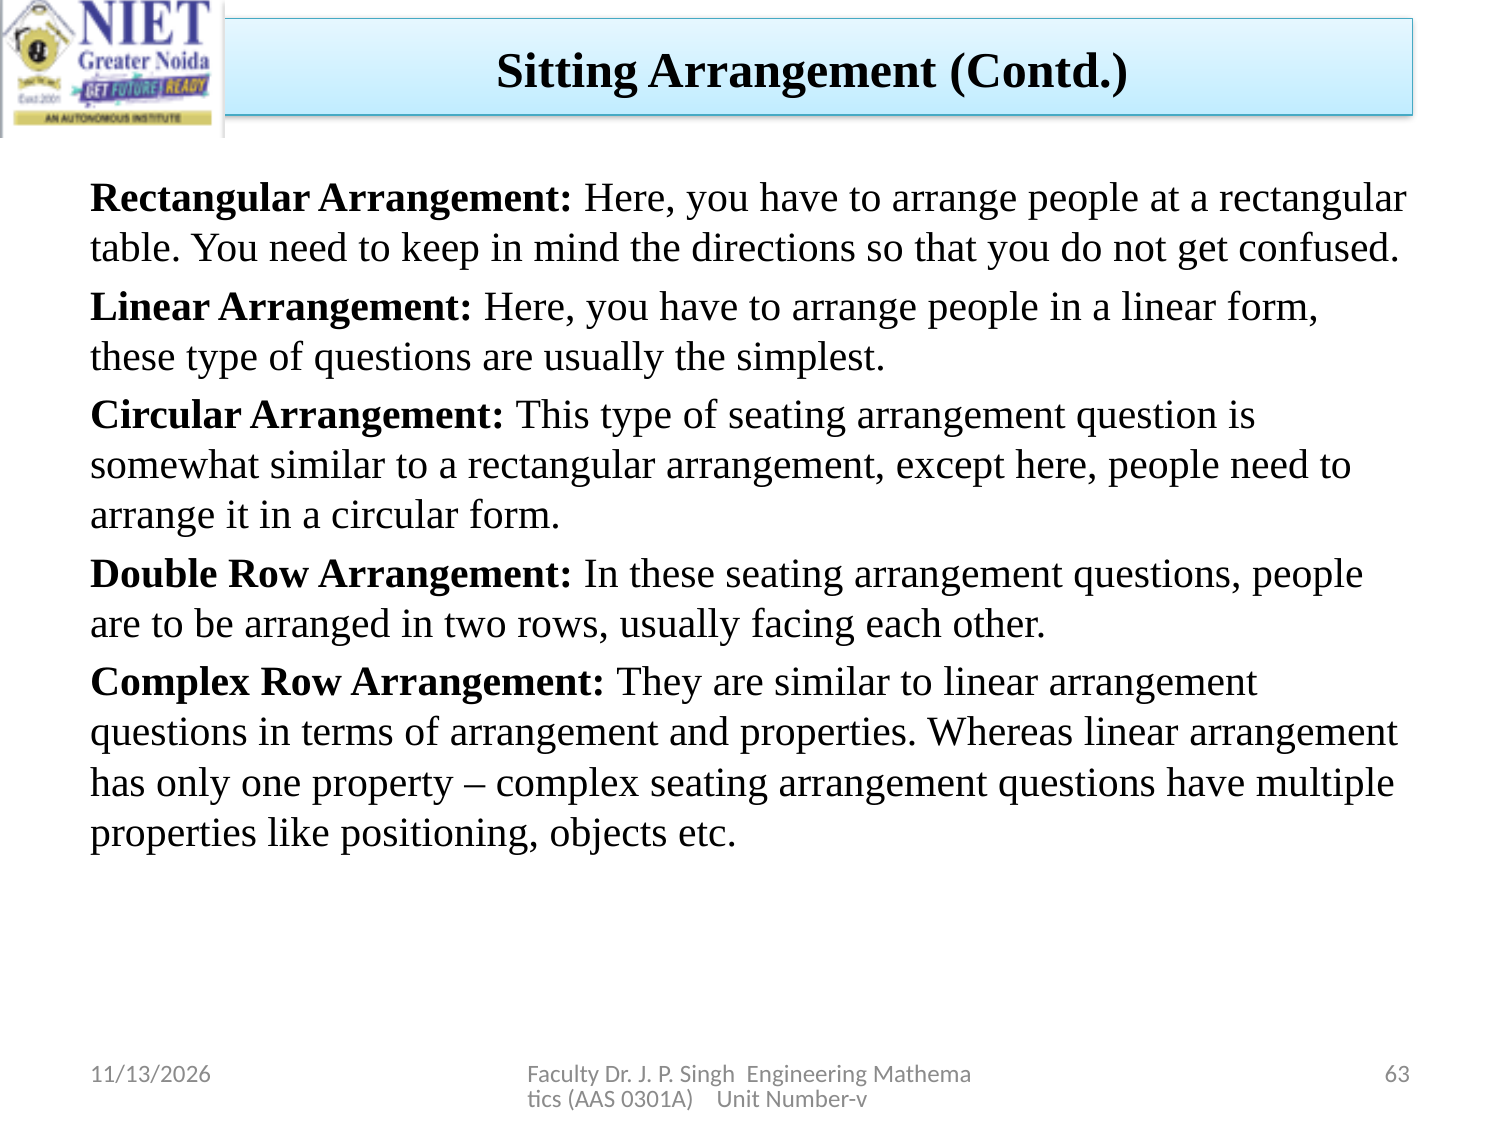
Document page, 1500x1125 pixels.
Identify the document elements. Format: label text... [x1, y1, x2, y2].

list Rectangular Arrangement: Here, you have to arrange people at a rectangular table. You need to keep in mind the directions so that you do not get confused. Linear Arrangement: Here, you have to arrange people in a linear form, these type of questions are usually the simplest. Circular Arrangement: This type of seating arrangement question is somewhat similar to a rectangular arrangement, except here, people need to arrange it in a circular form. Double Row Arrangement: In these seating arrangement questions, people are to be arranged in two rows, usually facing each other. Complex Row Arrangement: They are similar to linear arrangement questions in terms of arrangement and properties. Whereas linear arrangement has only one property – complex seating arrangement questions have multiple properties like positioning, objects etc. [75, 162, 1425, 1005]
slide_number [75, 1042, 425, 1103]
footer Faculty Dr. J. P. Singh Engineering Mathematics (AAS 0301A) Unit Number-v [512, 1042, 988, 1103]
picture [0, 0, 225, 138]
text_box Sitting Arrangement (Contd.) [230, 18, 1413, 116]
slide_number 63 [1074, 1042, 1425, 1103]
